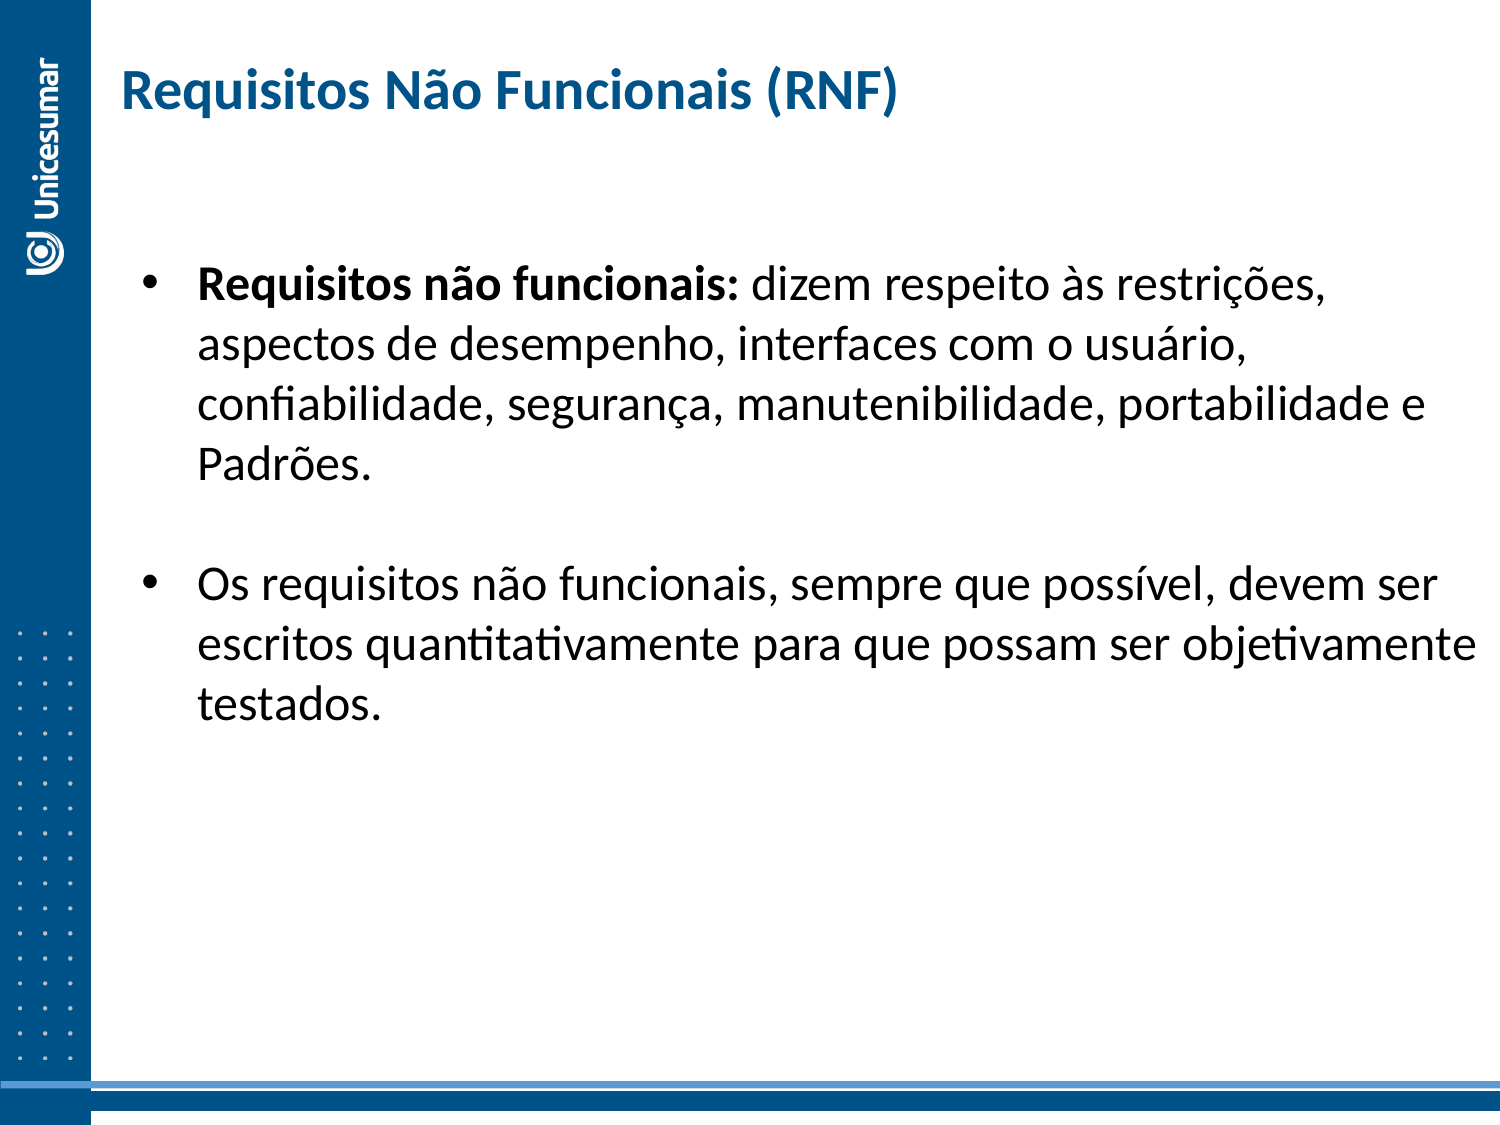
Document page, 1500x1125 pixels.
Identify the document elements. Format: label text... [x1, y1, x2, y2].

text_box Requisitos não funcionais: dizem respeito às restrições, aspectos de desempenho, interfaces com o usuário, confiabilidade, segurança, manutenibilidade, portabilidade e Padrões. Os requisitos não funcionais, sempre que possível, devem ser escritos quantitativamente para que possam ser objetivamente testados. [126, 243, 1500, 739]
picture [27, 58, 64, 275]
text_box Requisitos Não Funcionais (RNF) [106, 43, 1470, 129]
picture [18, 631, 83, 1060]
